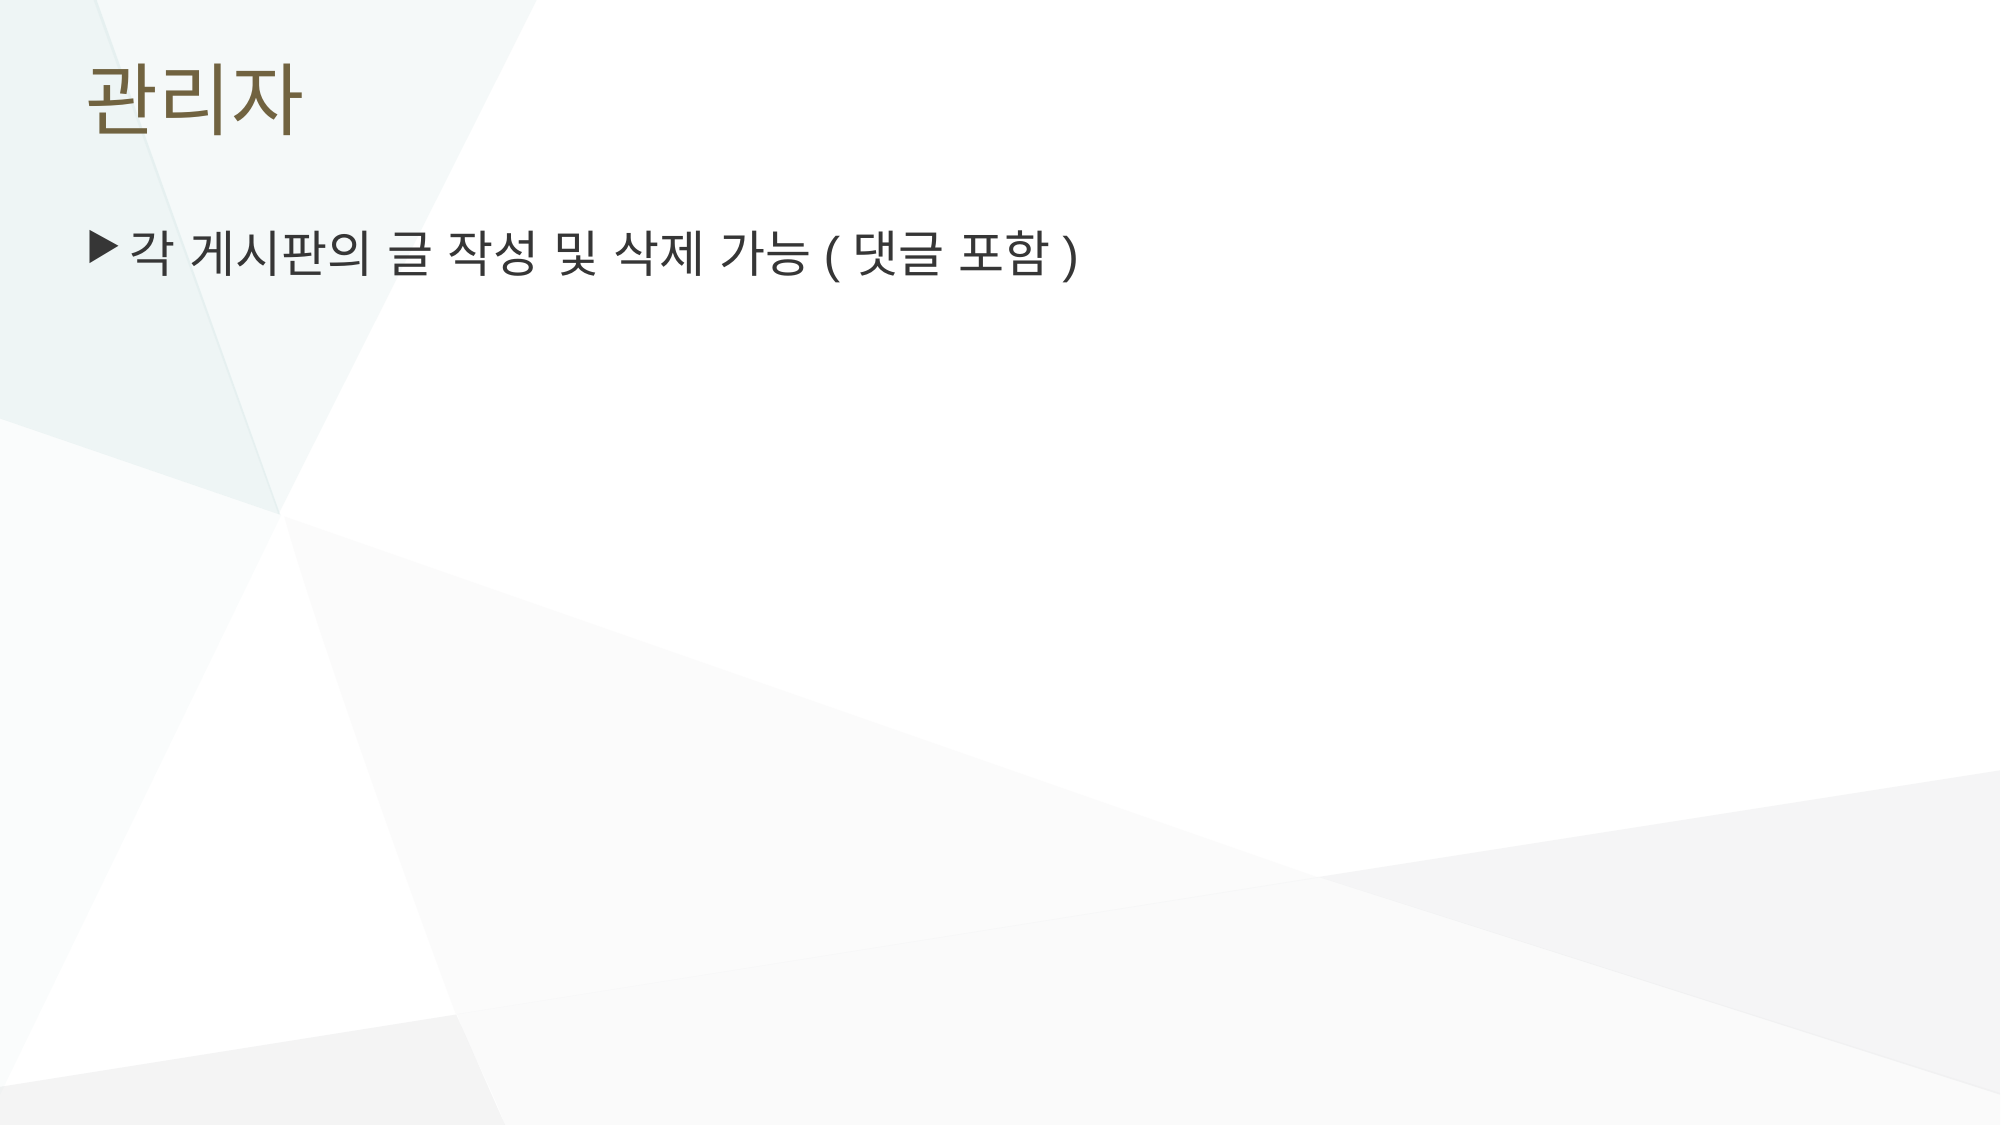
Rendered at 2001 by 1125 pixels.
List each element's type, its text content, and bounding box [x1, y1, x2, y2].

list 각 게시판의 글 작성 및 삭제 가능(댓글 포함) [70, 214, 1925, 1029]
title 관리자 [70, 20, 1925, 175]
